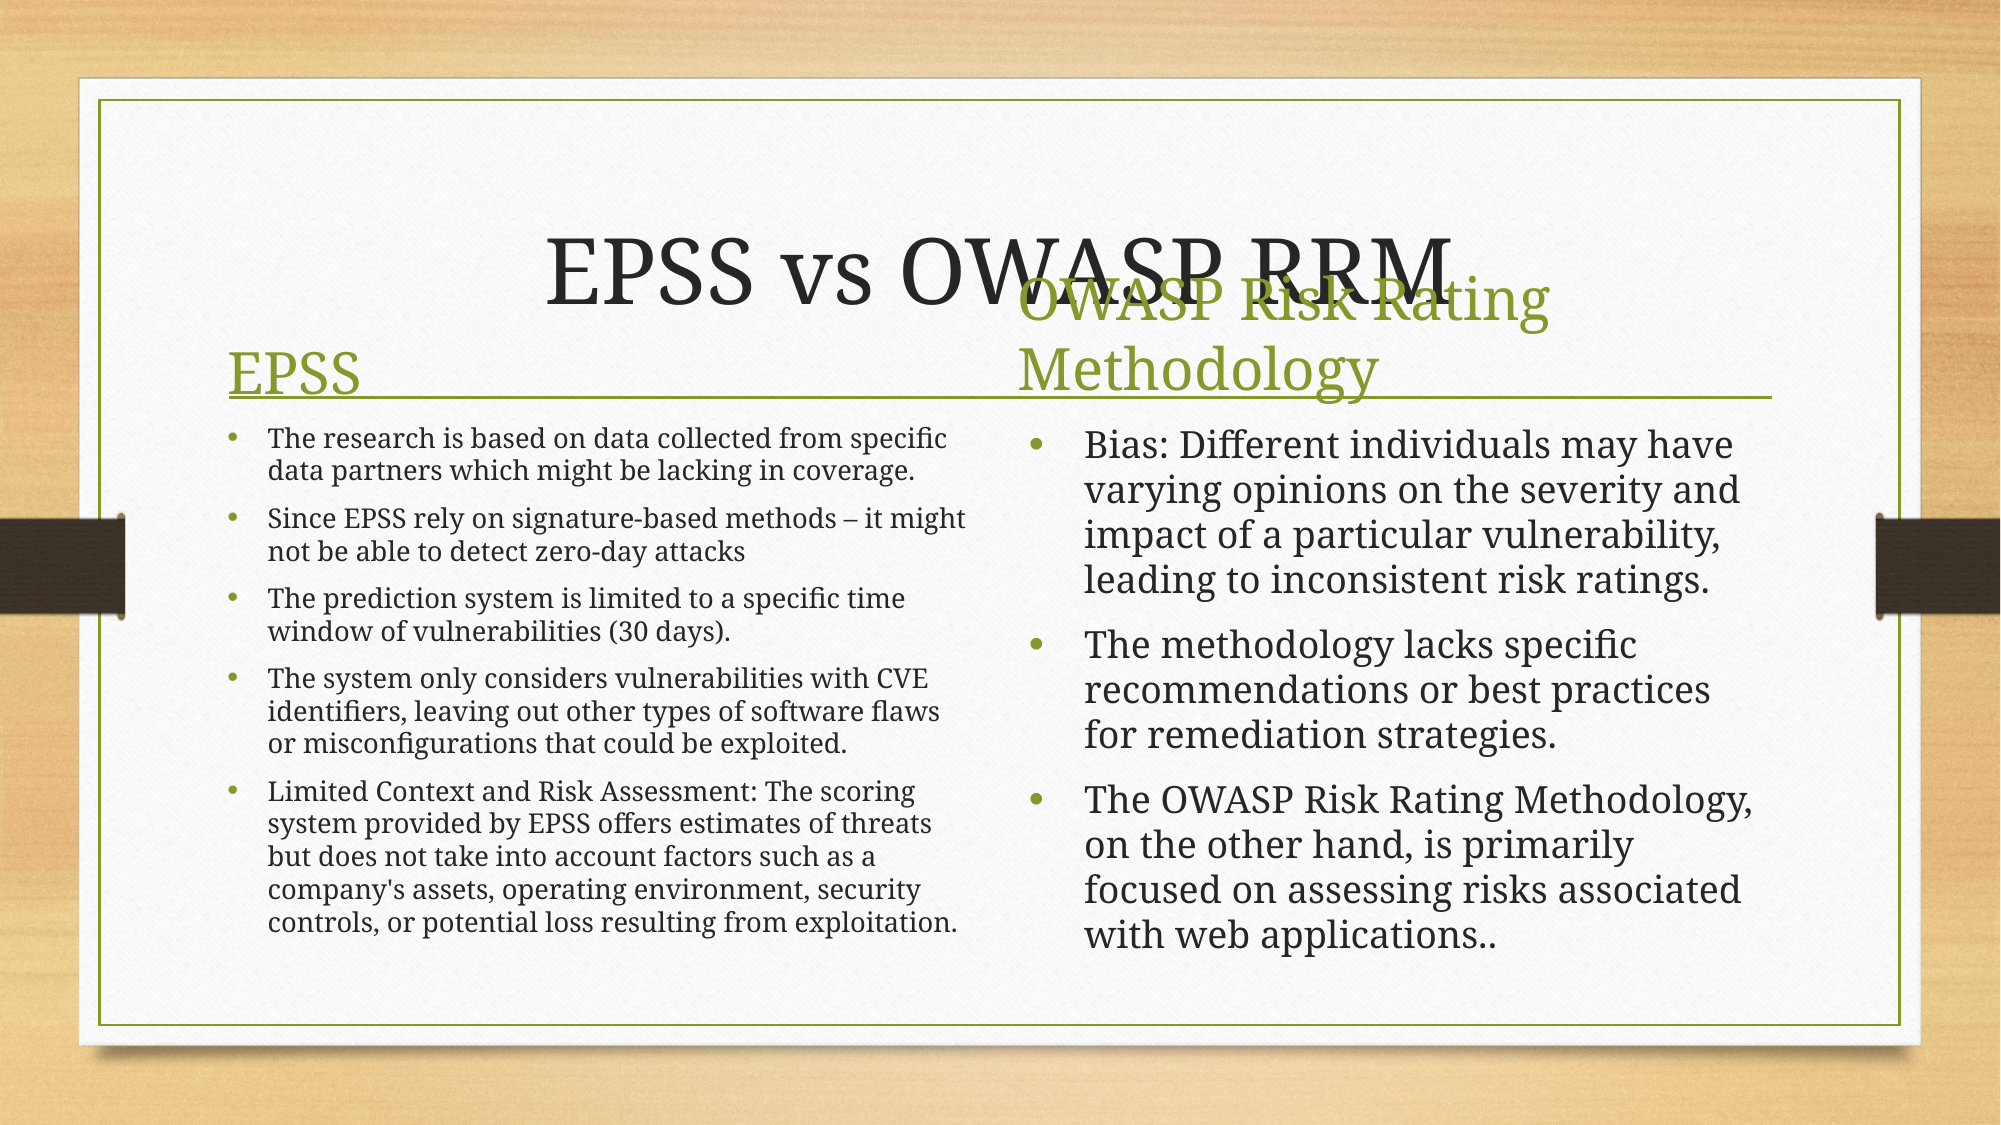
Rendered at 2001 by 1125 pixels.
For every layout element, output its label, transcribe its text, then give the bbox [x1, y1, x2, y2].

list The research is based on data collected from specific data partners which might be lacking in coverage. Since EPSS rely on signature-based methods – it might not be able to detect zero-day attacks The prediction system is limited to a specific time window of vulnerabilities (30 days). The system only considers vulnerabilities with CVE identifiers, leaving out other types of software flaws or misconfigurations that could be exploited. Limited Context and Risk Assessment: The scoring system provided by EPSS offers estimates of threats but does not take into account factors such as a company's assets, operating environment, security controls, or potential loss resulting from exploitation. [212, 413, 987, 964]
list Bias: Different individuals may have varying opinions on the severity and impact of a particular vulnerability, leading to inconsistent risk ratings. The methodology lacks specific recommendations or best practices for remediation strategies. The OWASP Risk Rating Methodology, on the other hand, is primarily focused on assessing risks associated with web applications.. [1013, 413, 1788, 964]
list EPSS [212, 318, 987, 413]
list OWASP Risk Rating Methodology [1002, 315, 1830, 410]
title EPSS vs OWASP RRM [212, 161, 1788, 375]
picture [0, 0, 2001, 1125]
